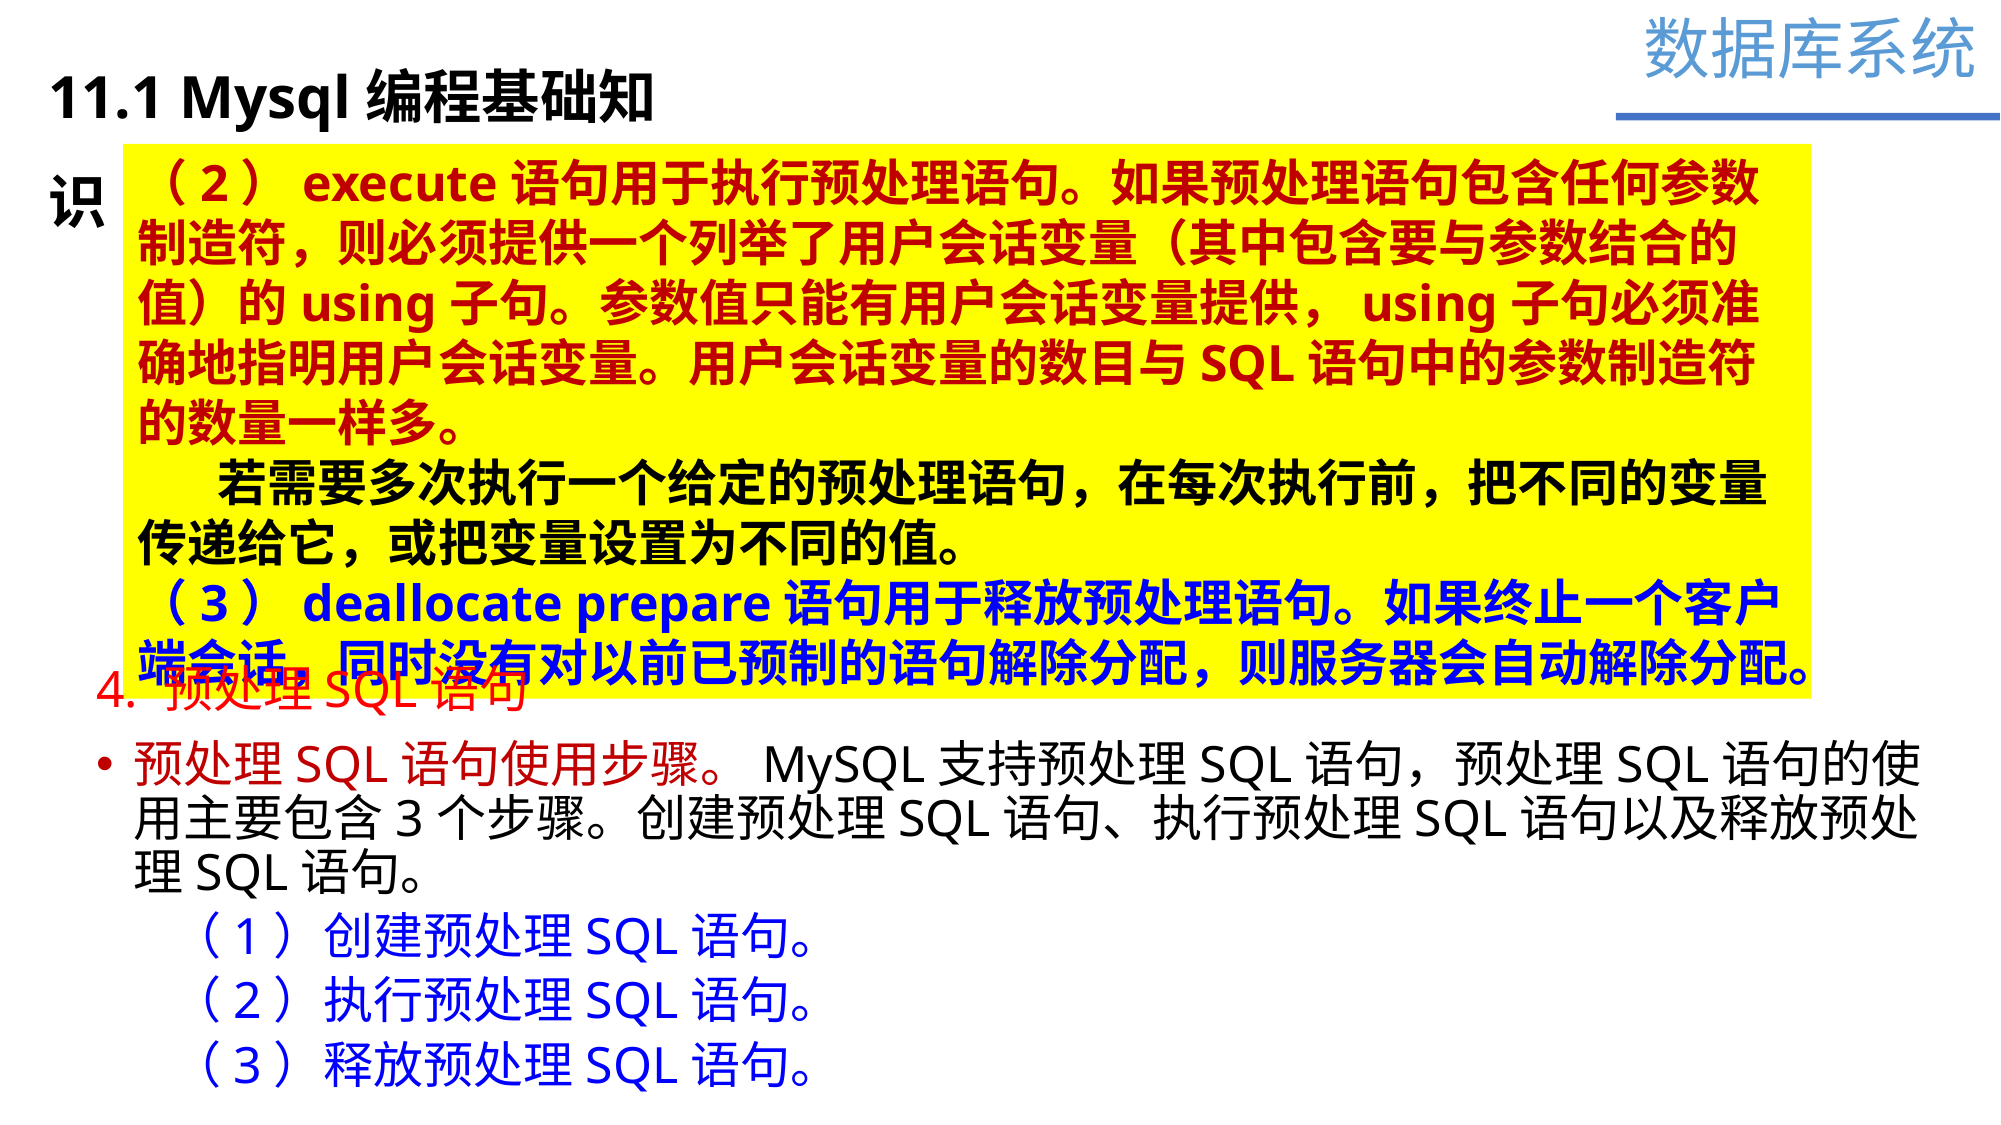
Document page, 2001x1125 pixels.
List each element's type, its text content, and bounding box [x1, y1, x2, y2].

text_box 11.1 Mysql编程基础知识 [33, 17, 705, 243]
text_box 4. 预处理SQL语句 预处理SQL语句使用步骤。MySQL支持预处理SQL语句，预处理SQL语句的使用主要包含3个步骤。创建预处理SQL语句、执行预处理SQL语句以及释放预处理SQL语句。 （1）创建预处理SQL语句。 （2）执行预处理SQL语句。 （3）释放预处理SQL语句。 [81, 656, 1968, 1125]
text_box 数据库系统 [1629, 0, 1993, 95]
text_box （2）execute语句用于执行预处理语句。如果预处理语句包含任何参数制造符，则必须提供一个列举了用户会话变量（其中包含要与参数结合的值）的using子句。参数值只能有用户会话变量提供，using子句必须准确地指明用户会话变量。用户会话变量的数目与SQL语句中的参数制造符的数量一样多。 若需要多次执行一个给定的预处理语句，在每次执行前，把不同的变量传递给它，或把变量设置为不同的值。 （3）deallocate prepare语句用于释放预处理语句。如果终止一个客户端会话，同时没有对以前已预制的语句解除分配，则服务器会自动解除分配。 [123, 143, 1811, 656]
text_box [1615, 112, 2000, 121]
